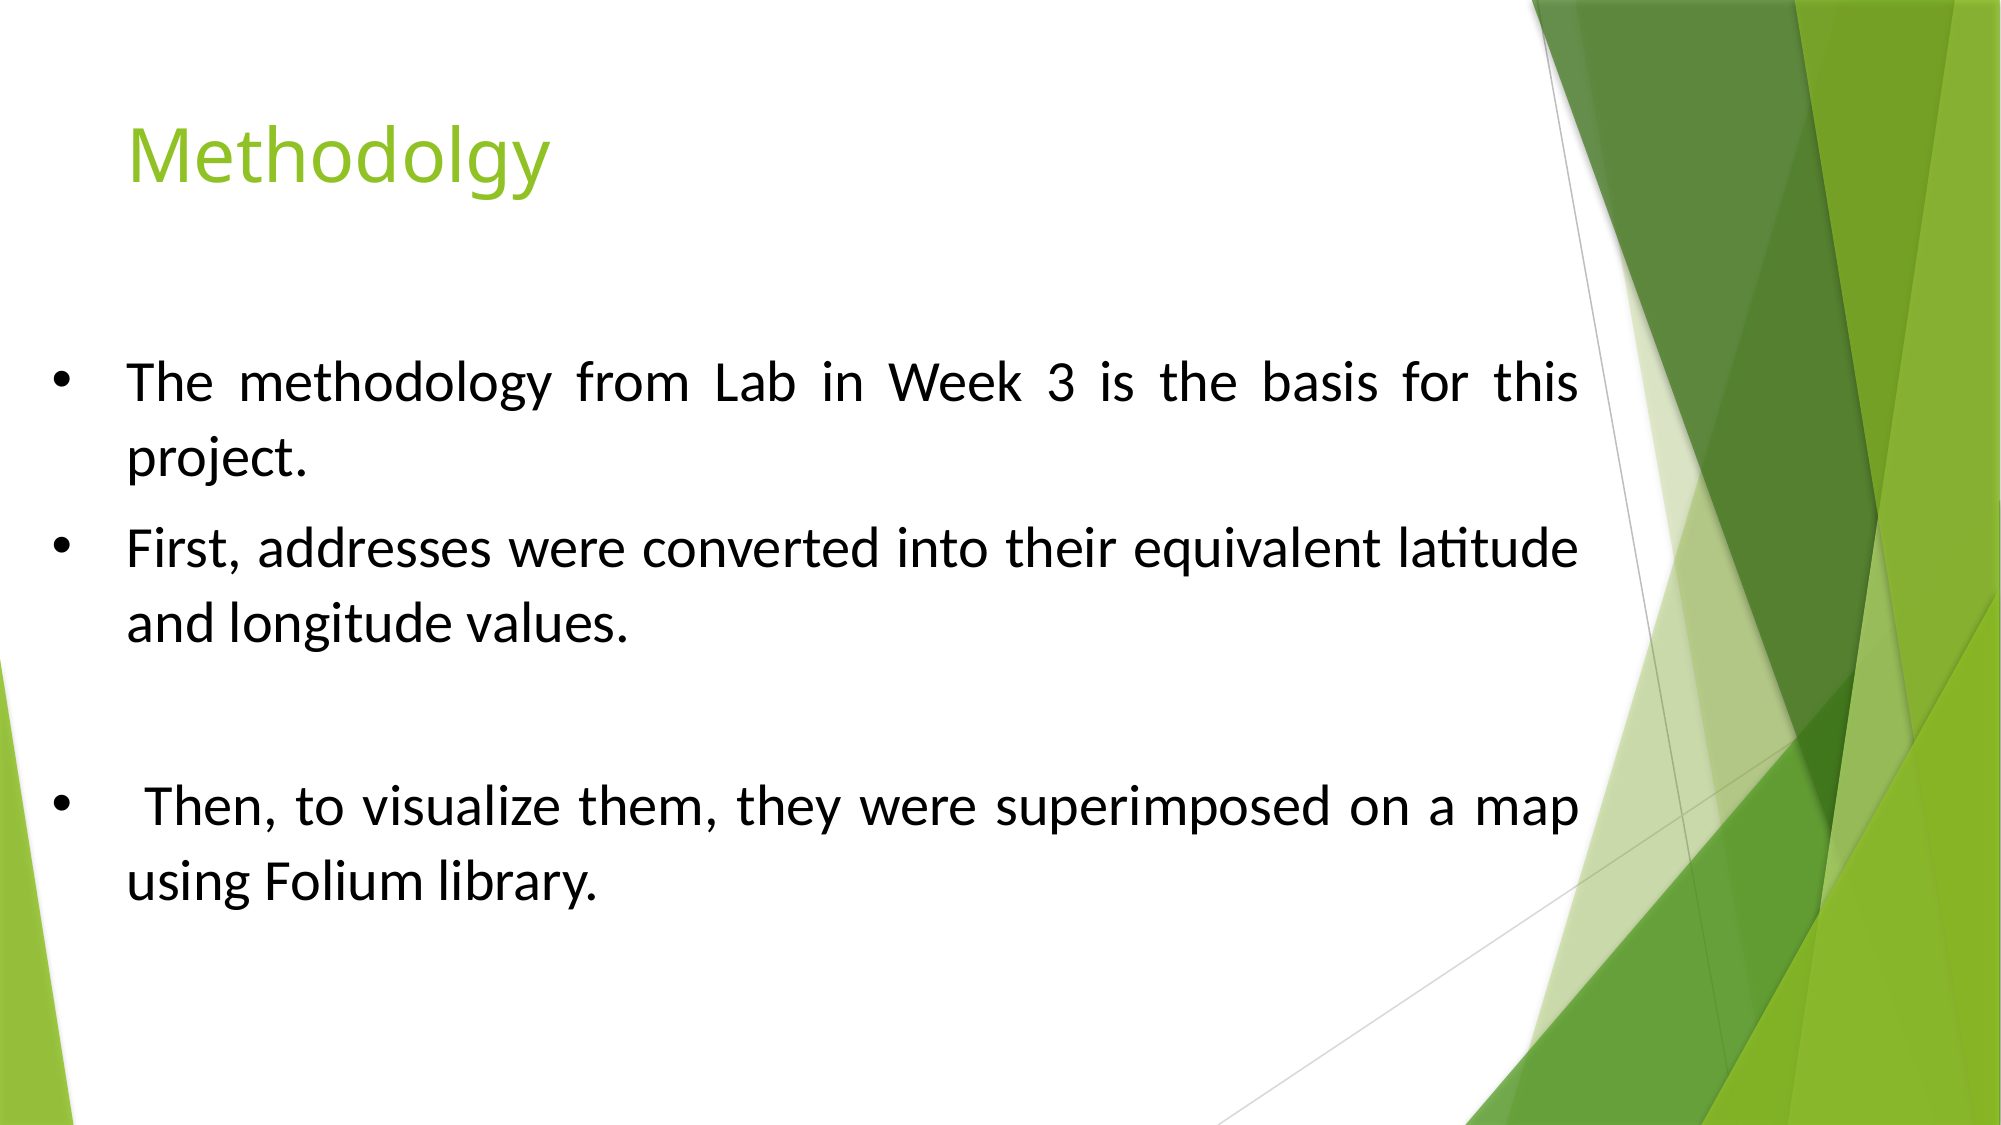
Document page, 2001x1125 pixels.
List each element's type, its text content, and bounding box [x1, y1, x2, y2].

text_box The methodology from Lab in Week 3 is the basis for this project. First, addresses were converted into their equivalent latitude and longitude values. Then, to visualize them, they were superimposed on a map using Folium library. [36, 330, 1596, 920]
title Methodolgy [111, 99, 1522, 317]
